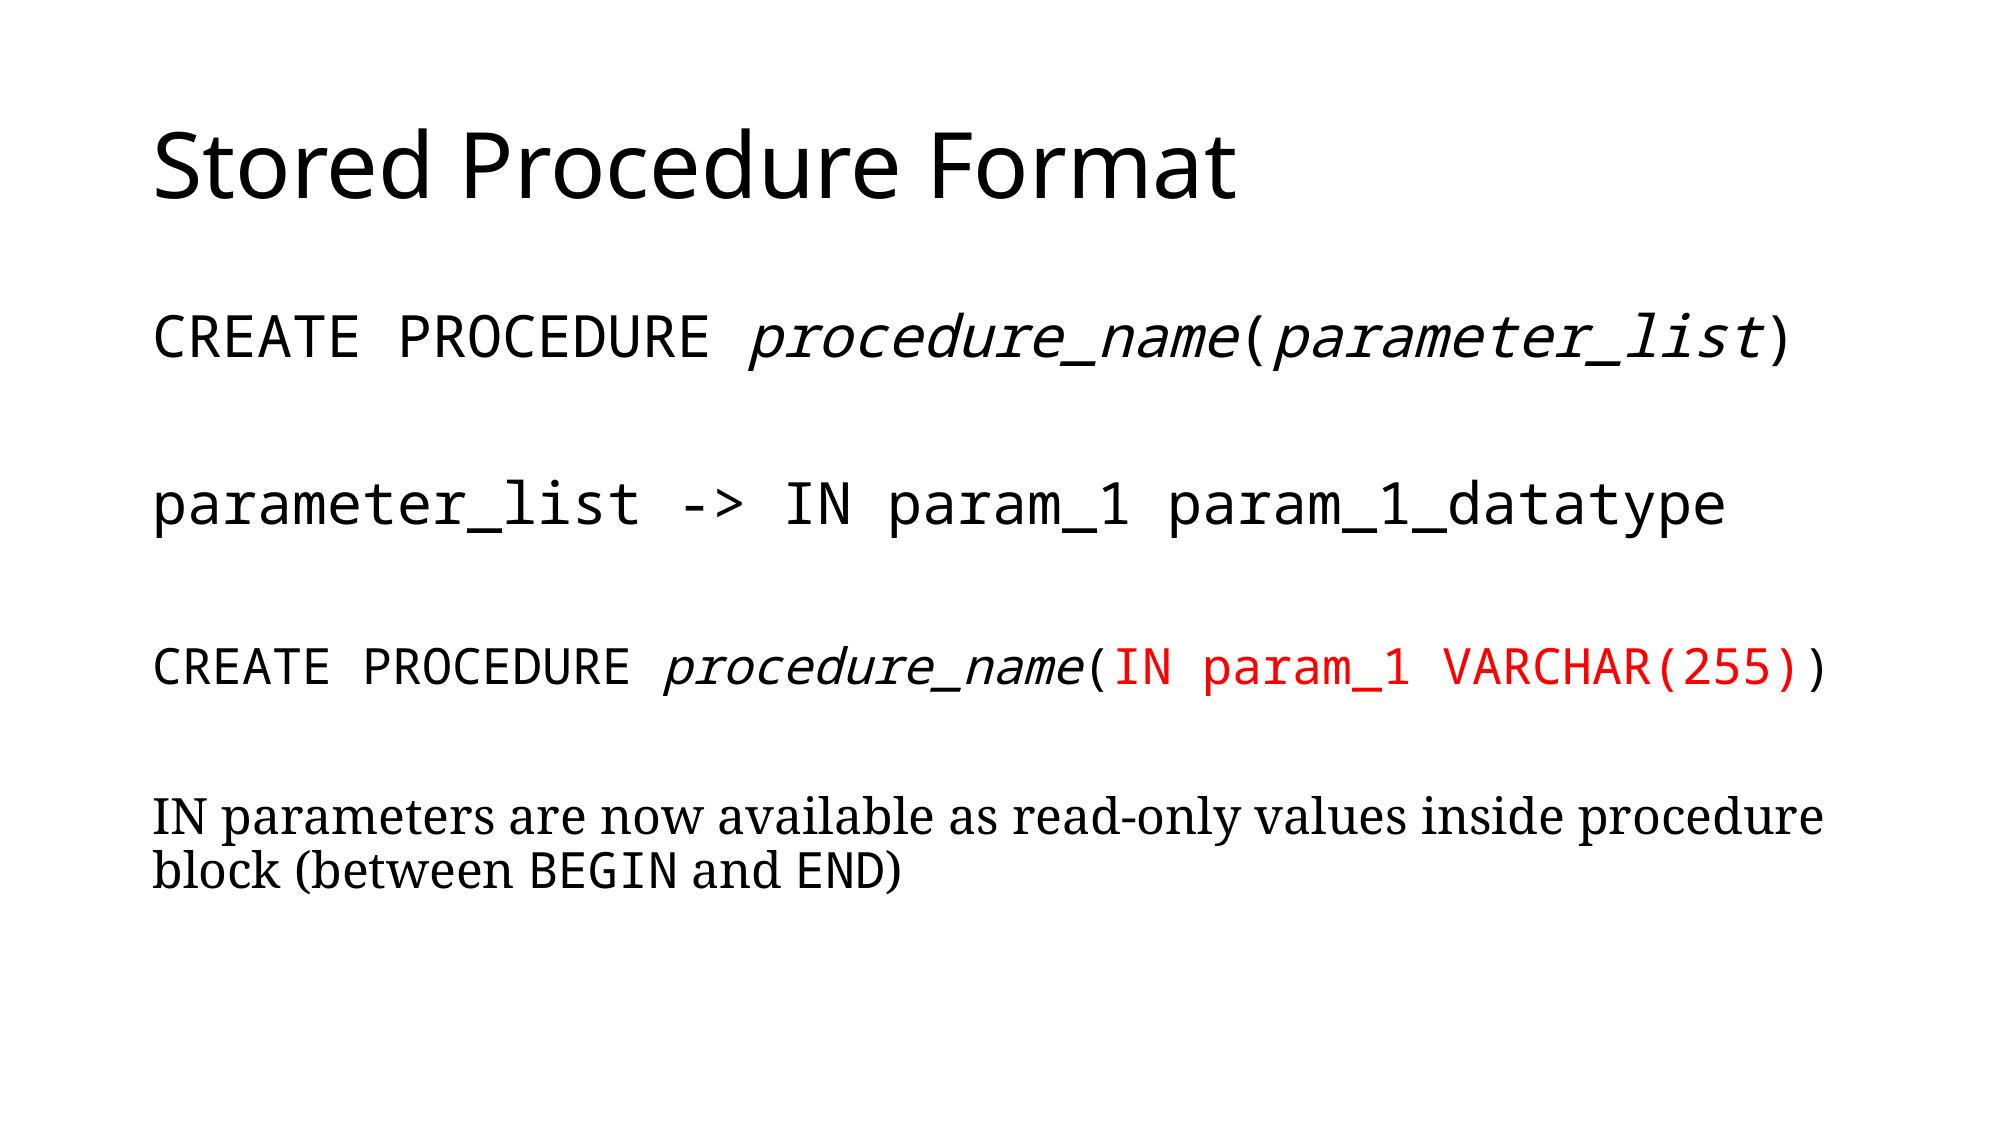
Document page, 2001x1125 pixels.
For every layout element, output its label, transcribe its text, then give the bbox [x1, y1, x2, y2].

list CREATE PROCEDURE procedure_name(parameter_list) parameter_list -> IN param_1 param_1_datatype CREATE PROCEDURE procedure_name(IN param_1 VARCHAR(255)) IN parameters are now available as read-only values inside procedure block (between BEGIN and END) [137, 299, 1863, 1014]
title Stored Procedure Format [137, 59, 1863, 278]
